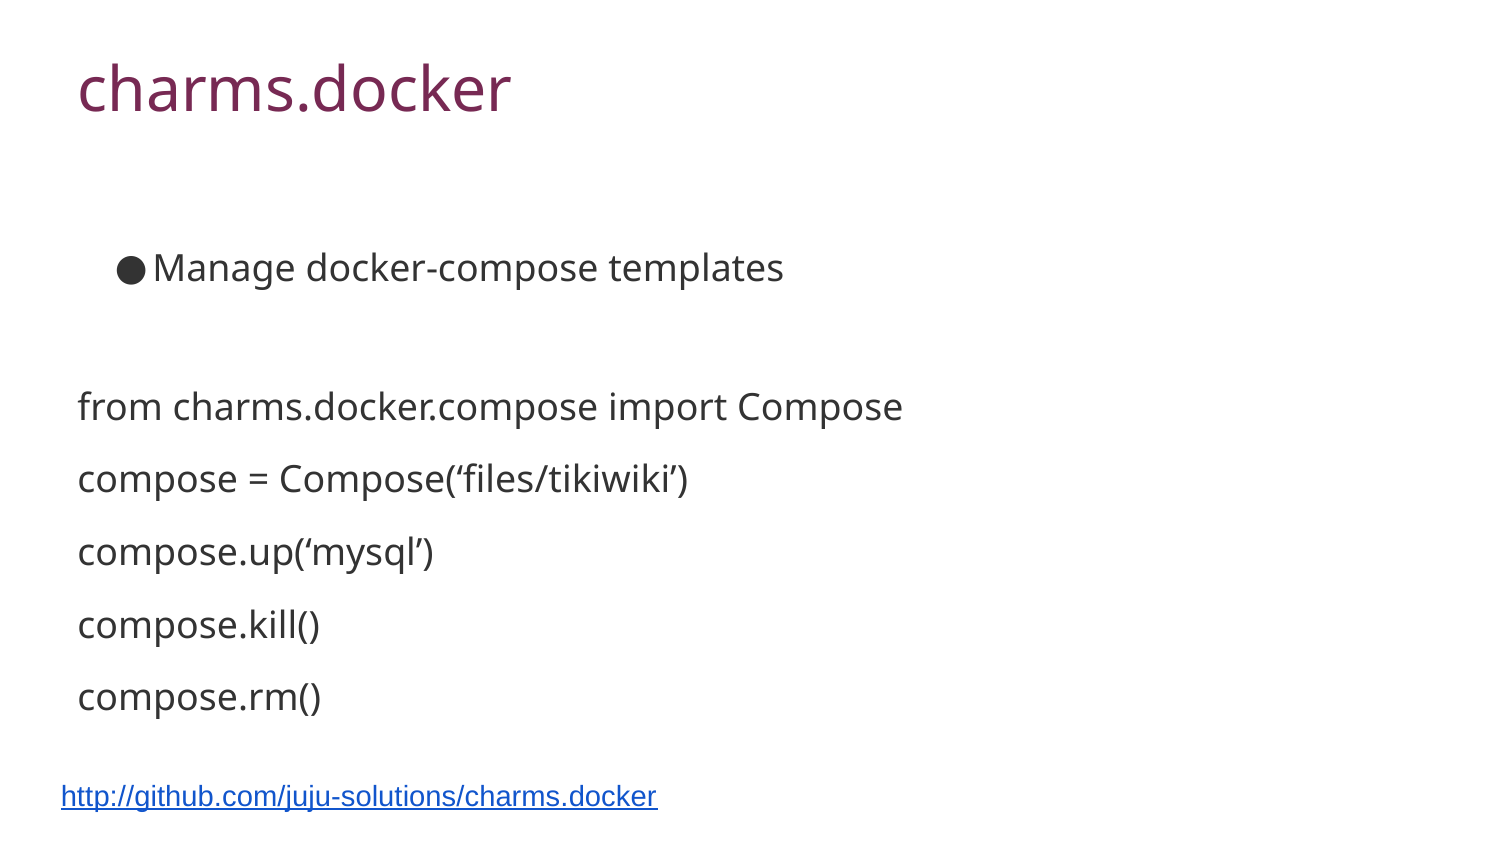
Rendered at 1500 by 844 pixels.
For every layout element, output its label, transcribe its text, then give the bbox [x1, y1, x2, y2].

text_box http://github.com/juju-solutions/charms.docker [45, 762, 1026, 844]
title charms.docker [62, 33, 1413, 175]
list Manage docker-compose templates from charms.docker.compose import Compose compose = Compose(‘files/tikiwiki’) compose.up(‘mysql’) compose.kill() compose.rm() [62, 221, 1376, 833]
